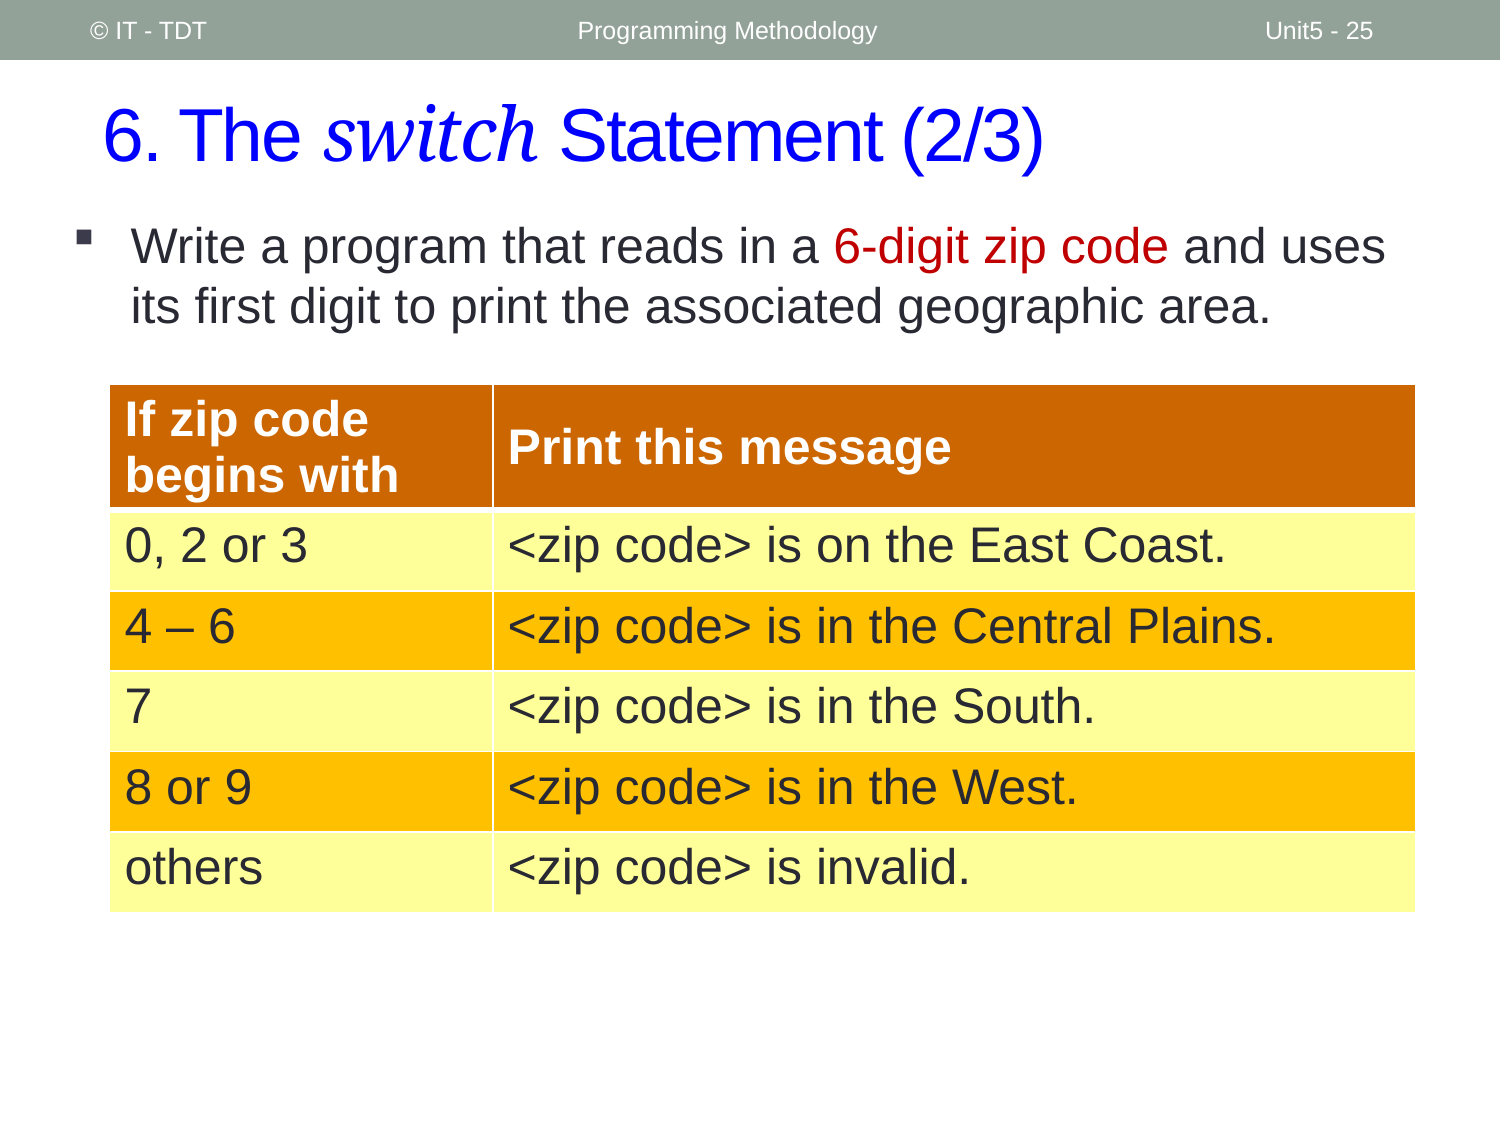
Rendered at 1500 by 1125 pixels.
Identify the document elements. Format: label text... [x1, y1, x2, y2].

table_cell 7 [110, 672, 492, 751]
table_cell others [110, 833, 492, 912]
table_cell <zip code> is invalid. [494, 833, 1415, 912]
table_header Print this message [494, 385, 1415, 507]
table_cell <zip code> is on the East Coast. [494, 513, 1415, 590]
slide_number © IT - TDT [75, 3, 550, 57]
title 6. The switch Statement (2/3) [87, 62, 1463, 200]
table_cell <zip code> is in the South. [494, 672, 1415, 751]
table_cell 0, 2 or 3 [110, 513, 492, 590]
table_cell 8 or 9 [110, 752, 492, 831]
footer Programming Methodology [562, 3, 1238, 57]
table_cell <zip code> is in the West. [494, 752, 1415, 831]
table_header If zip code begins with [110, 385, 492, 507]
table_cell <zip code> is in the Central Plains. [494, 592, 1415, 670]
slide_number Unit5 - 25 [1250, 3, 1425, 57]
text_box Write a program that reads in a 6-digit zip code and uses its first digit to print the associated geographic area. [57, 205, 1438, 349]
table_cell 4 – 6 [110, 592, 492, 670]
